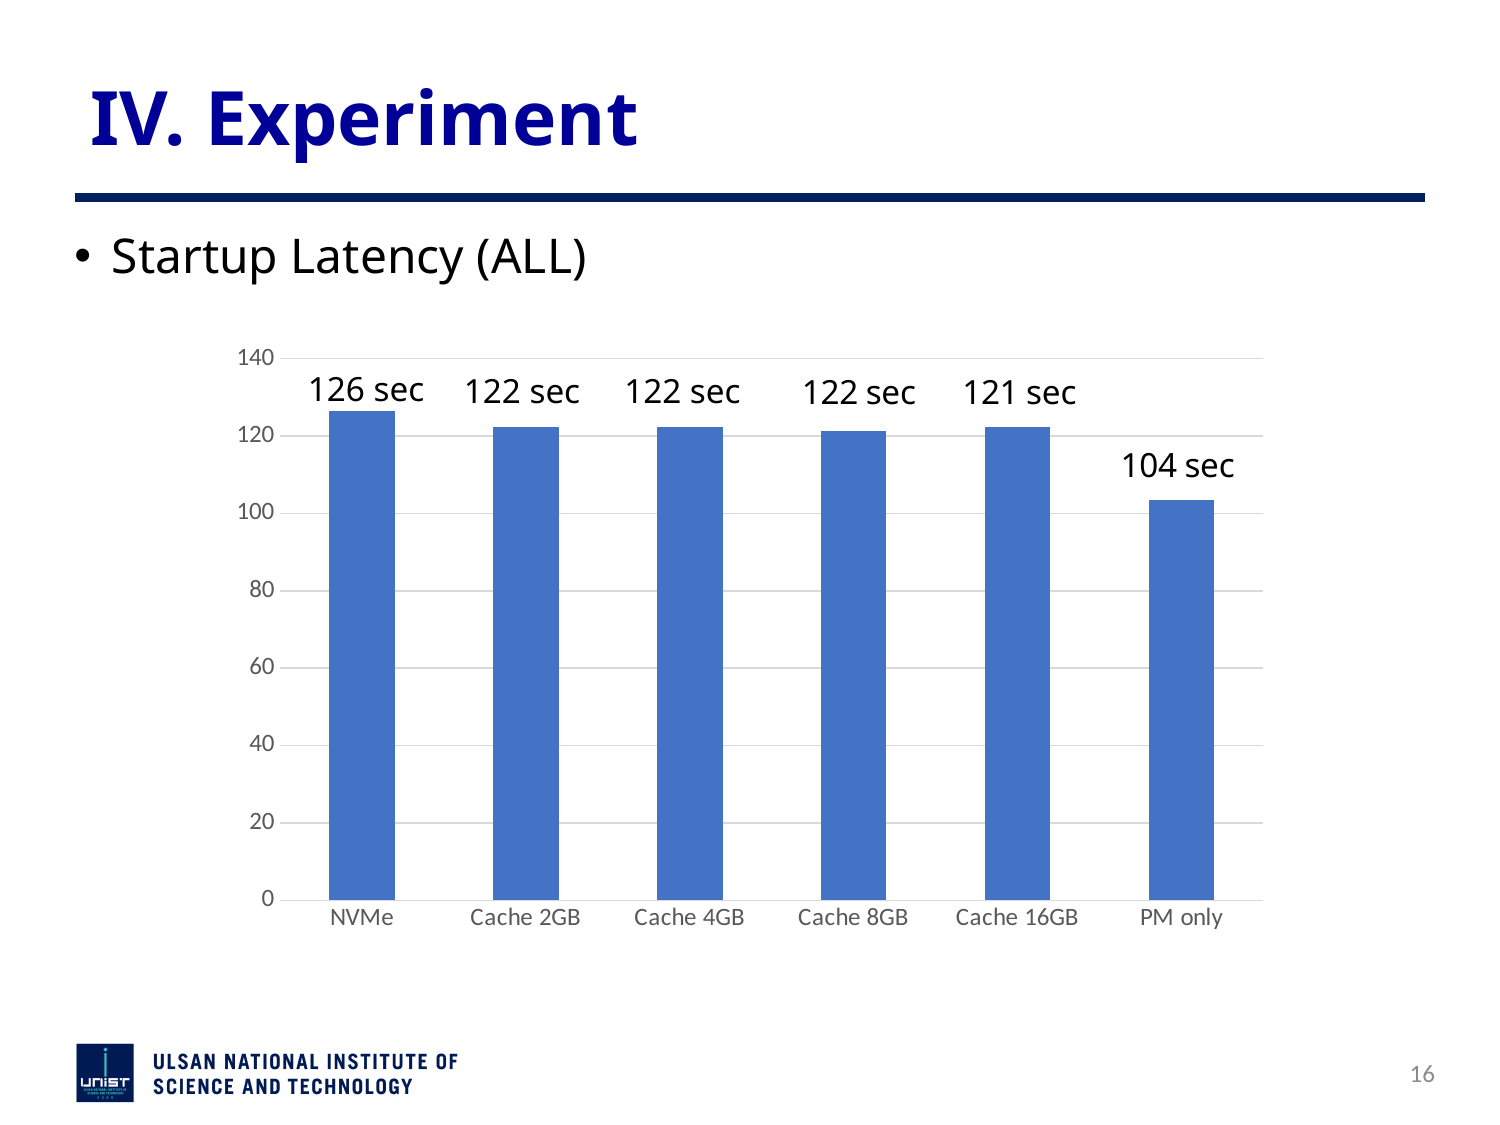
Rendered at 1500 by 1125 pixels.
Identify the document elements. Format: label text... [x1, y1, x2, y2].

list Startup Latency (ALL) [59, 224, 1450, 1032]
chart [215, 333, 1285, 944]
title IV. Experiment [75, 44, 1500, 198]
picture [75, 1042, 458, 1103]
